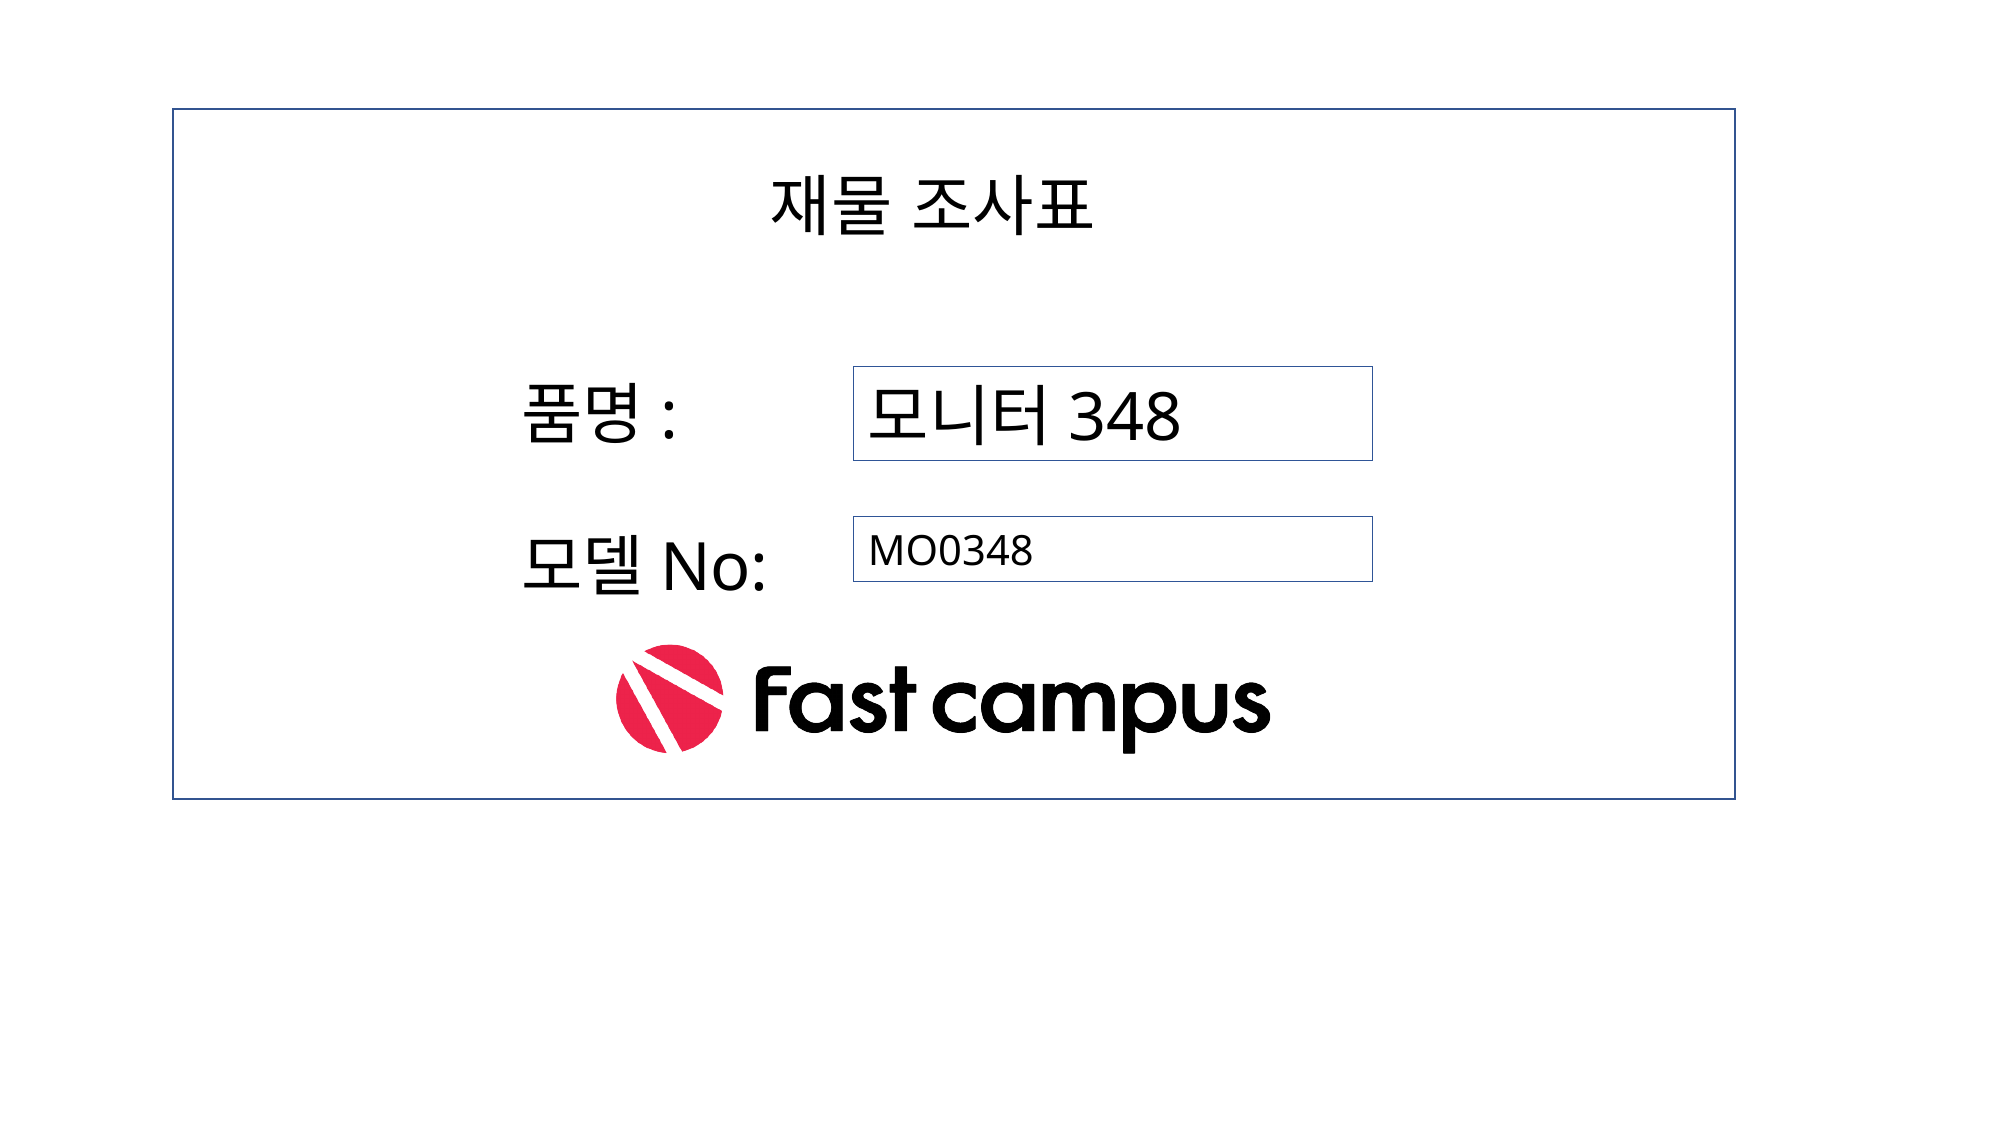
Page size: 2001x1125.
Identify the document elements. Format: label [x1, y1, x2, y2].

text_box [172, 108, 1736, 800]
picture [607, 635, 1279, 763]
